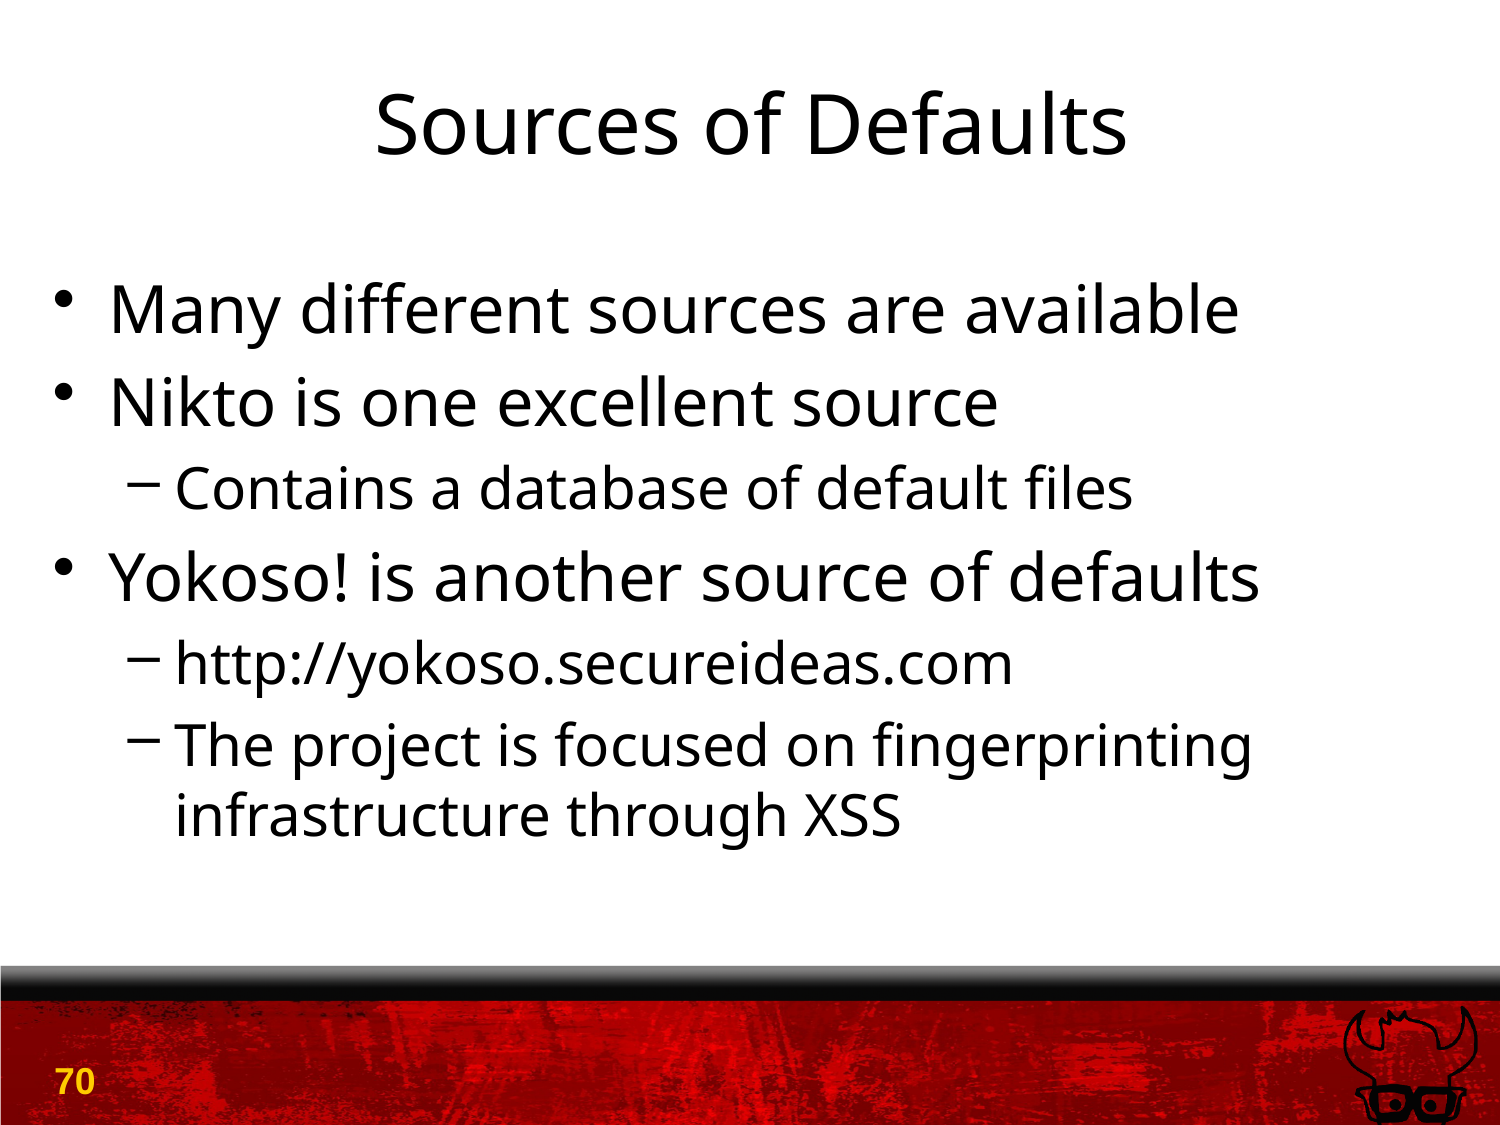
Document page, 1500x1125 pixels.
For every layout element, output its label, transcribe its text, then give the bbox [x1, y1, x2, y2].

picture [0, 282, 1500, 1125]
list Many different sources are available Nikto is one excellent source Contains a database of default files Yokoso! is another source of defaults http://yokoso.secureideas.com The project is focused on fingerprinting infrastructure through XSS [37, 258, 1463, 1035]
title Sources of Defaults [35, 24, 1469, 219]
